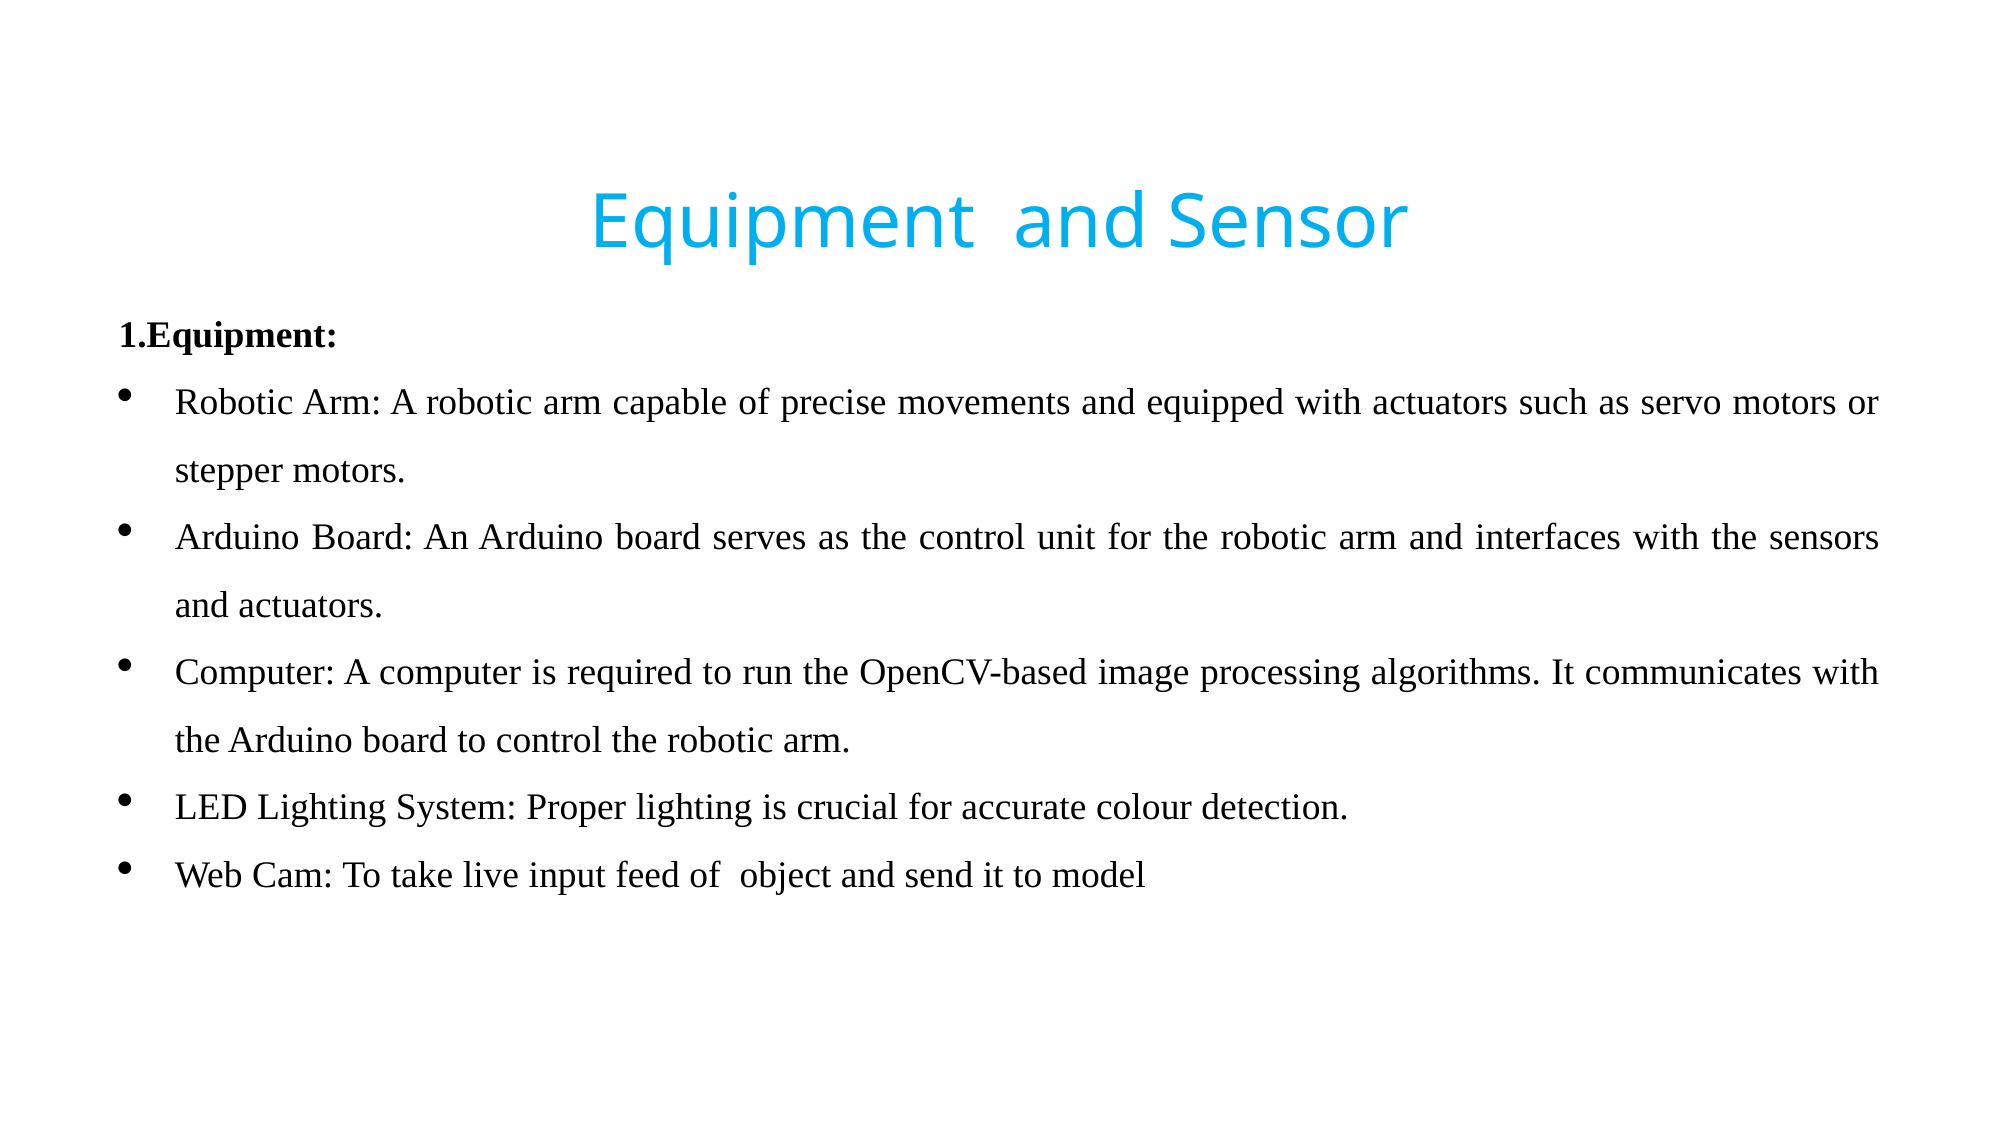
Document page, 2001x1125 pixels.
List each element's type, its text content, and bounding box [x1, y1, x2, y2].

title Equipment and Sensor [476, 172, 1523, 268]
list 1.Equipment: Robotic Arm: A robotic arm capable of precise movements and equipped with actuators such as servo motors or stepper motors. Arduino Board: An Arduino board serves as the control unit for the robotic arm and interfaces with the sensors and actuators. Computer: A computer is required to run the OpenCV-based image processing algorithms. It communicates with the Arduino board to control the robotic arm. LED Lighting System: Proper lighting is crucial for accurate colour detection. Web Cam: To take live input feed of object and send it to model [118, 287, 1882, 1083]
